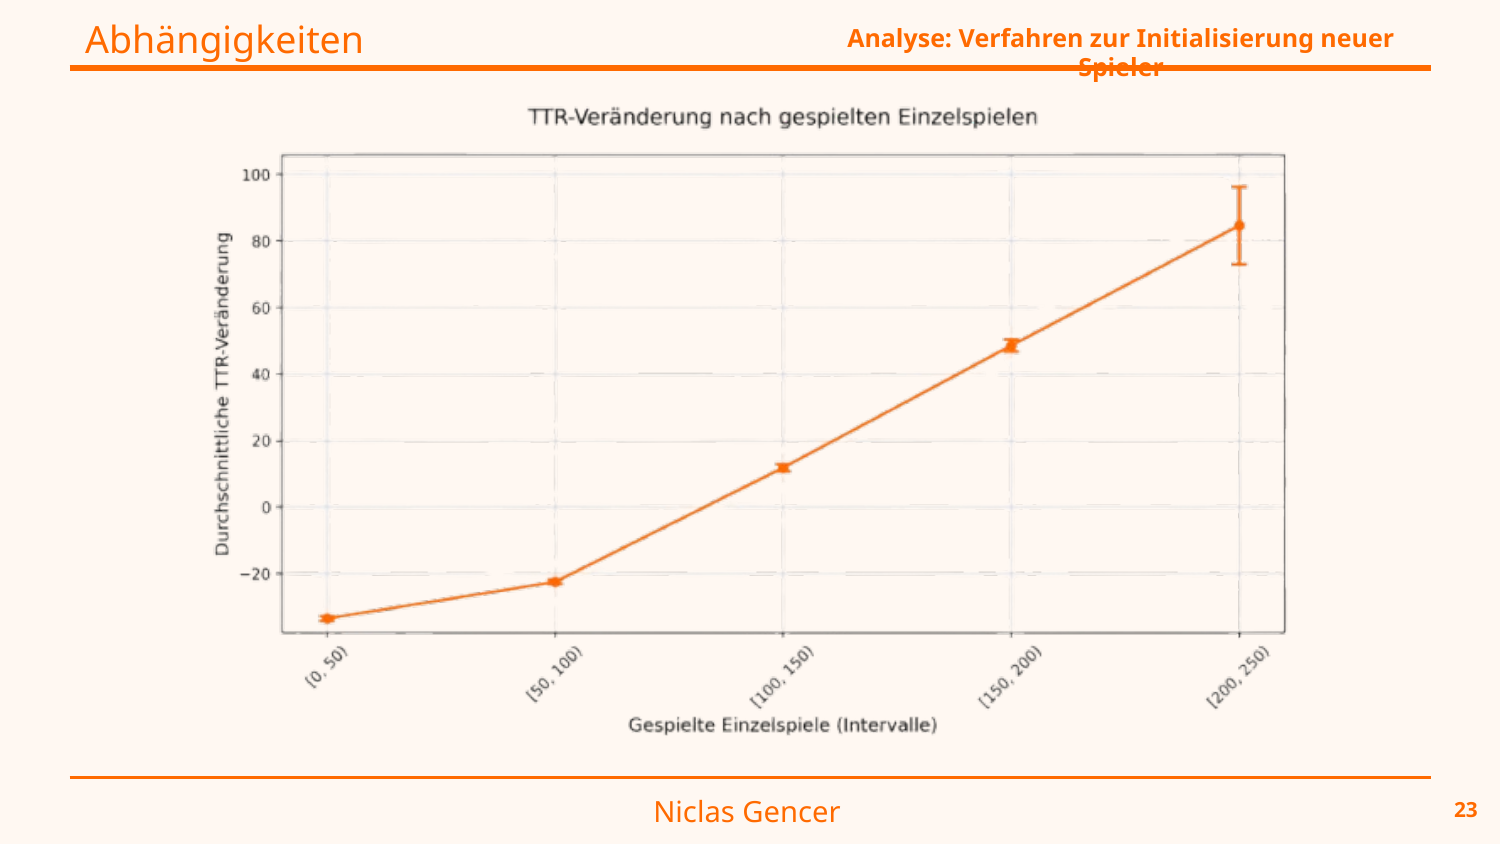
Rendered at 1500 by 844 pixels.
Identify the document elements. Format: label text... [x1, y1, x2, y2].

picture [204, 97, 1296, 746]
text_box Niclas Gencer [396, 778, 1098, 843]
slide_number 23 [1431, 778, 1500, 844]
text_box Abhängigkeiten [70, 4, 644, 73]
text_box Analyse: Verfahren zur Initialisierung neuer Spieler [814, 7, 1428, 97]
